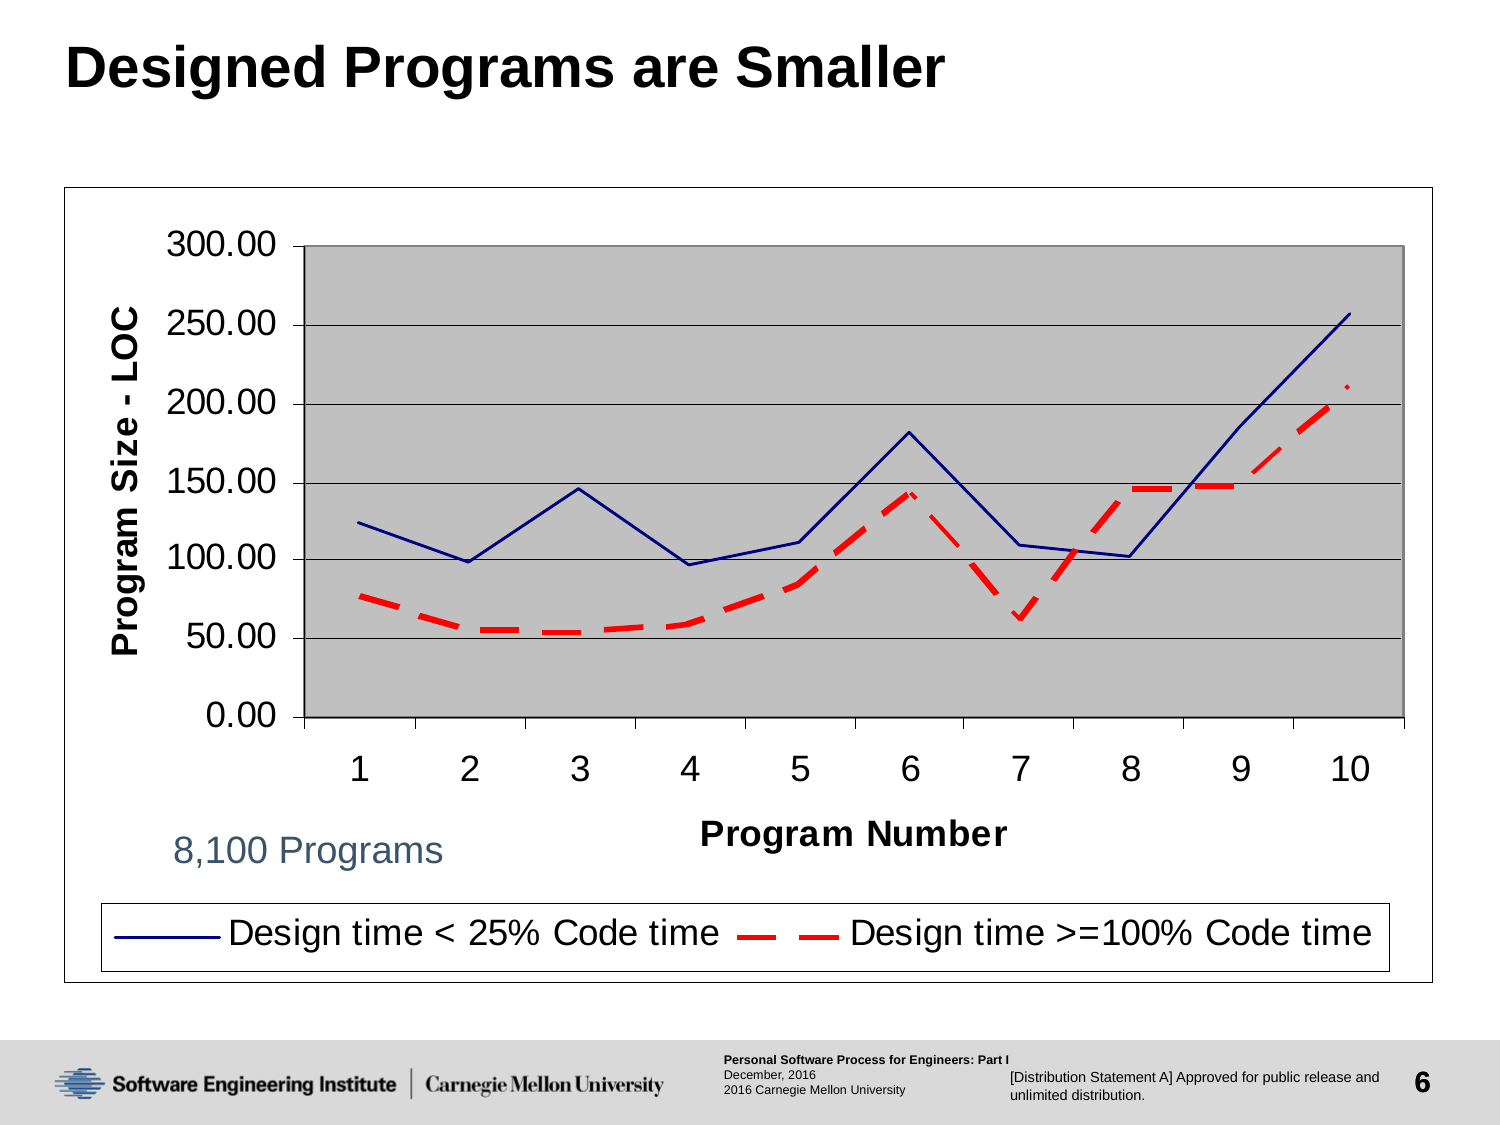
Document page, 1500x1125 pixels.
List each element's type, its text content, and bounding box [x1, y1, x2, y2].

picture [49, 172, 1449, 997]
picture [46, 1061, 673, 1104]
title Designed Programs are Smaller [65, 37, 1313, 148]
